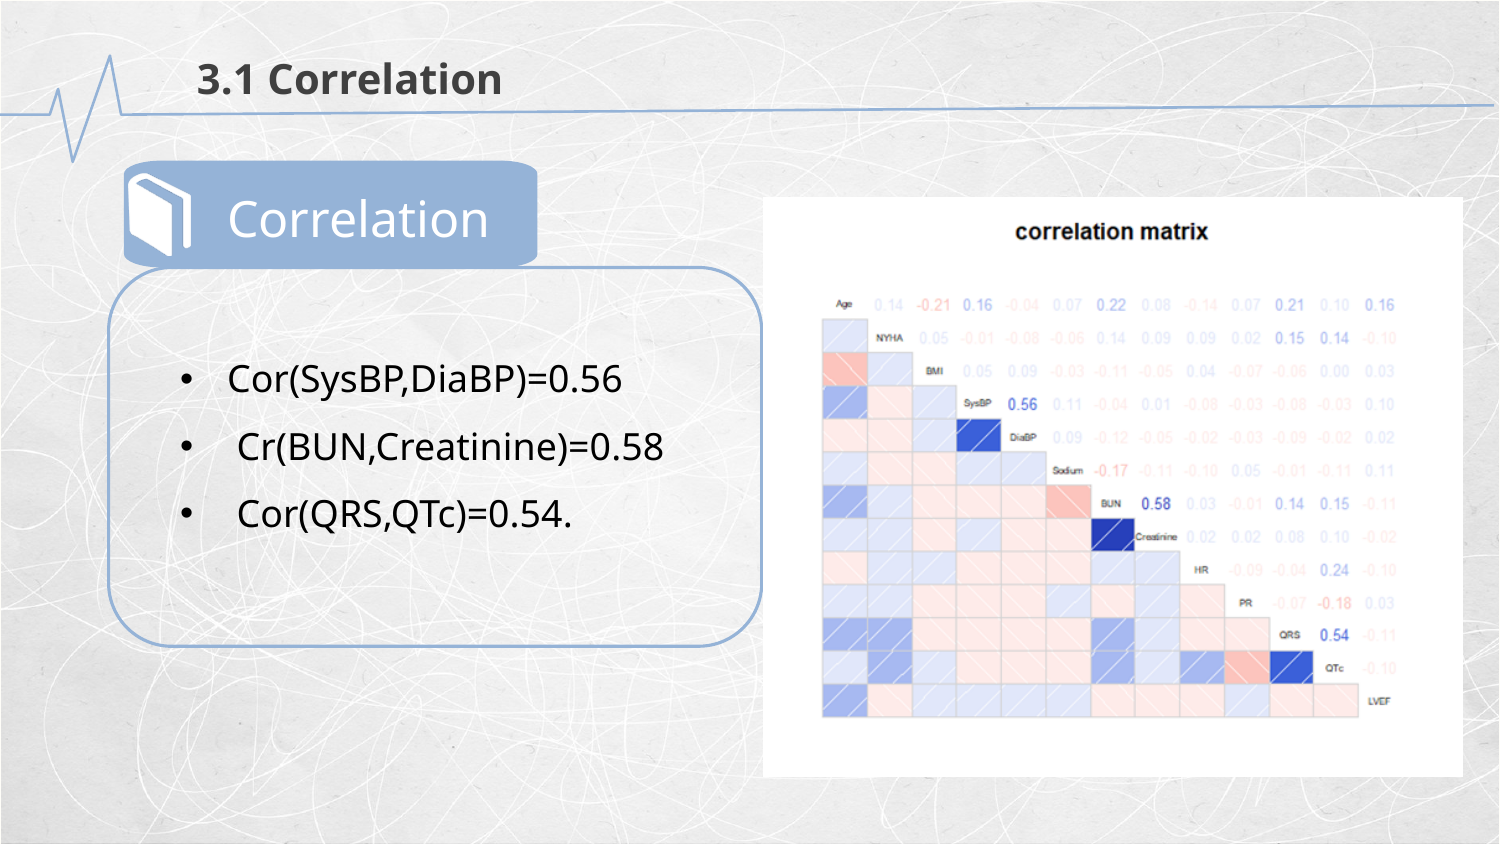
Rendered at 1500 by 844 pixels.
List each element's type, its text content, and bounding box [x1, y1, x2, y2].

text_box [123, 160, 538, 268]
picture [763, 197, 1463, 777]
picture [128, 172, 191, 256]
text_box 3.1 Correlation [181, 45, 519, 111]
text_box Correlation [212, 179, 506, 255]
text_box Cor(SysBP,DiaBP)=0.56 Cr(BUN,Creatinine)=0.58 Cor(QRS,QTc)=0.54. [165, 339, 748, 543]
text_box [107, 266, 763, 648]
